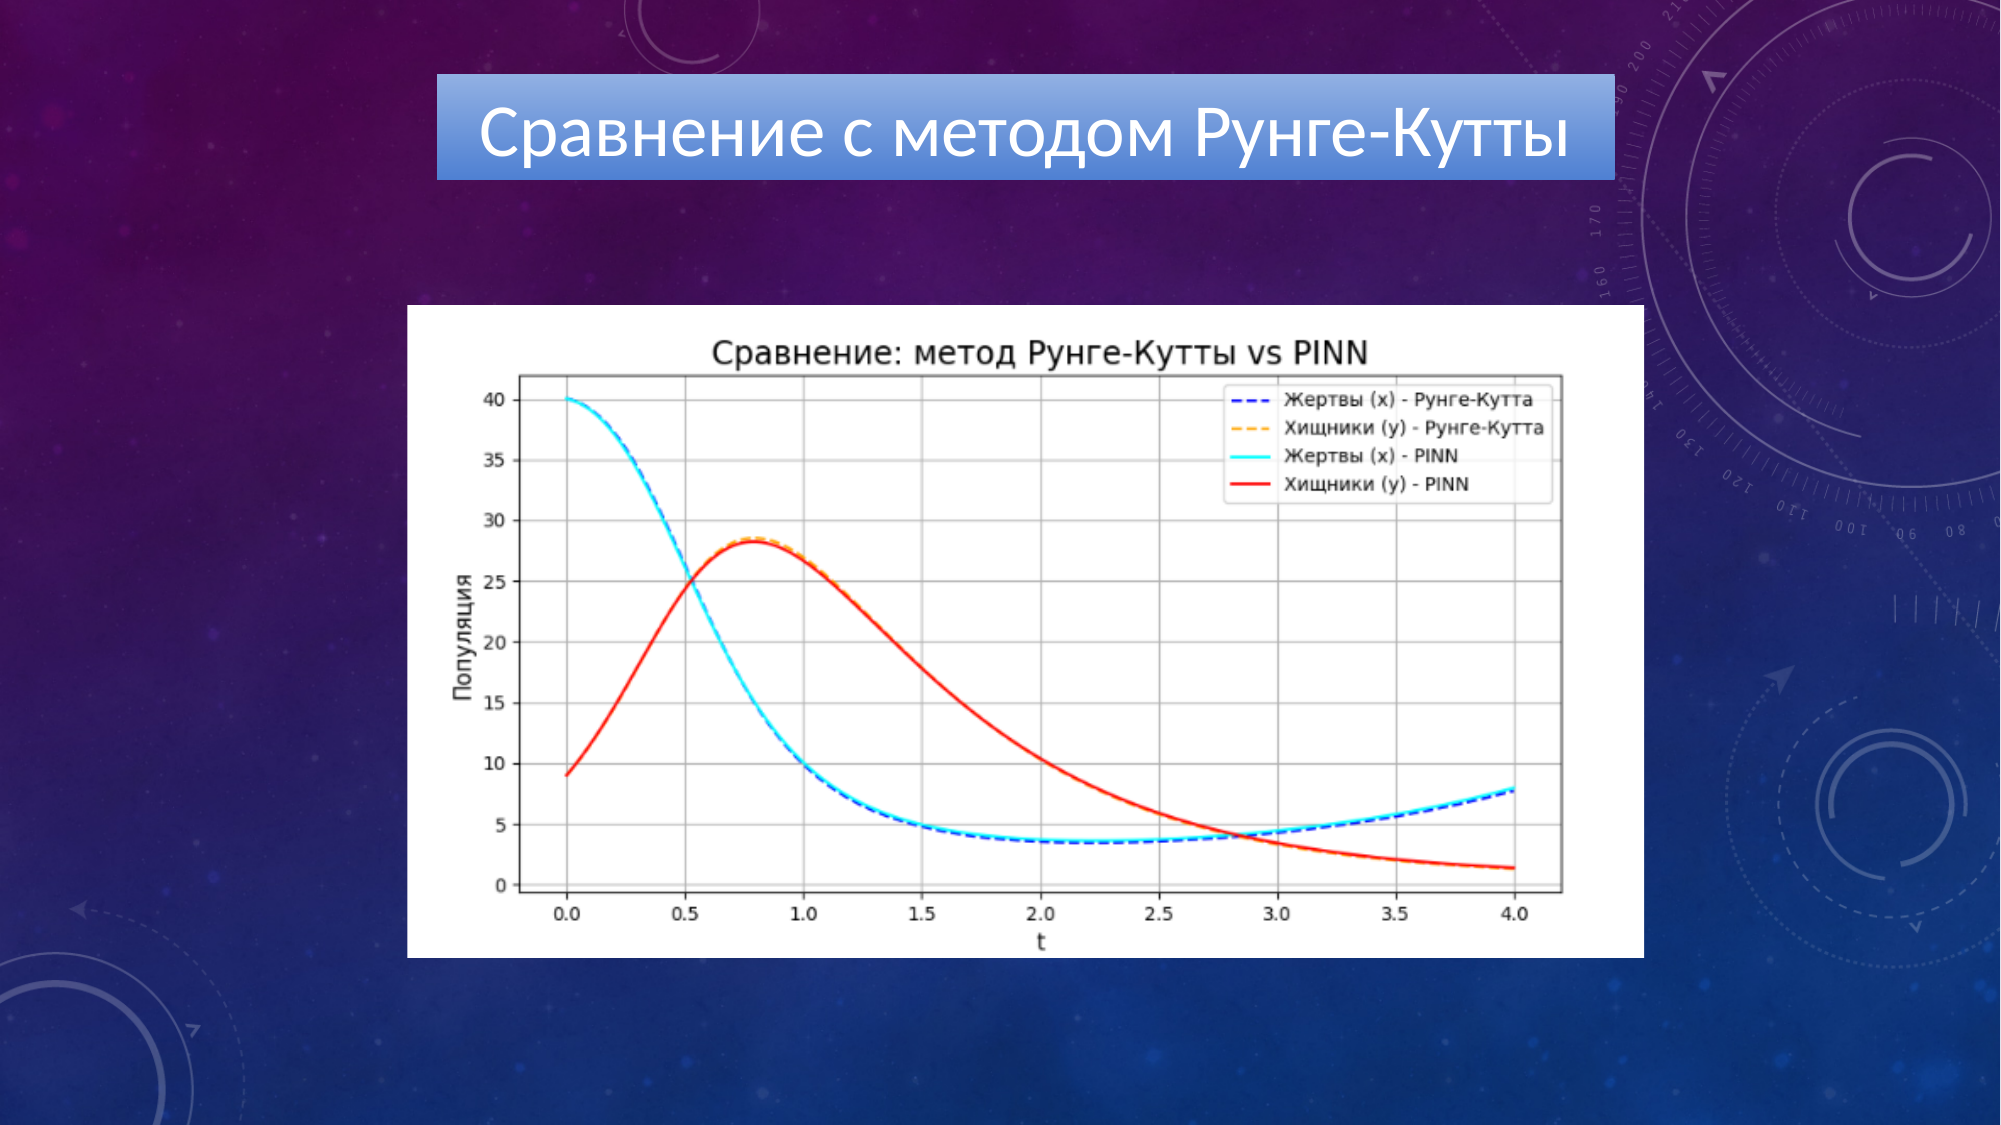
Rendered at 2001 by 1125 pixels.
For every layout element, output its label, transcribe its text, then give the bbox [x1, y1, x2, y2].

text_box Сравнение с методом Рунге-Кутты [437, 74, 1615, 180]
picture [0, 0, 2001, 1125]
